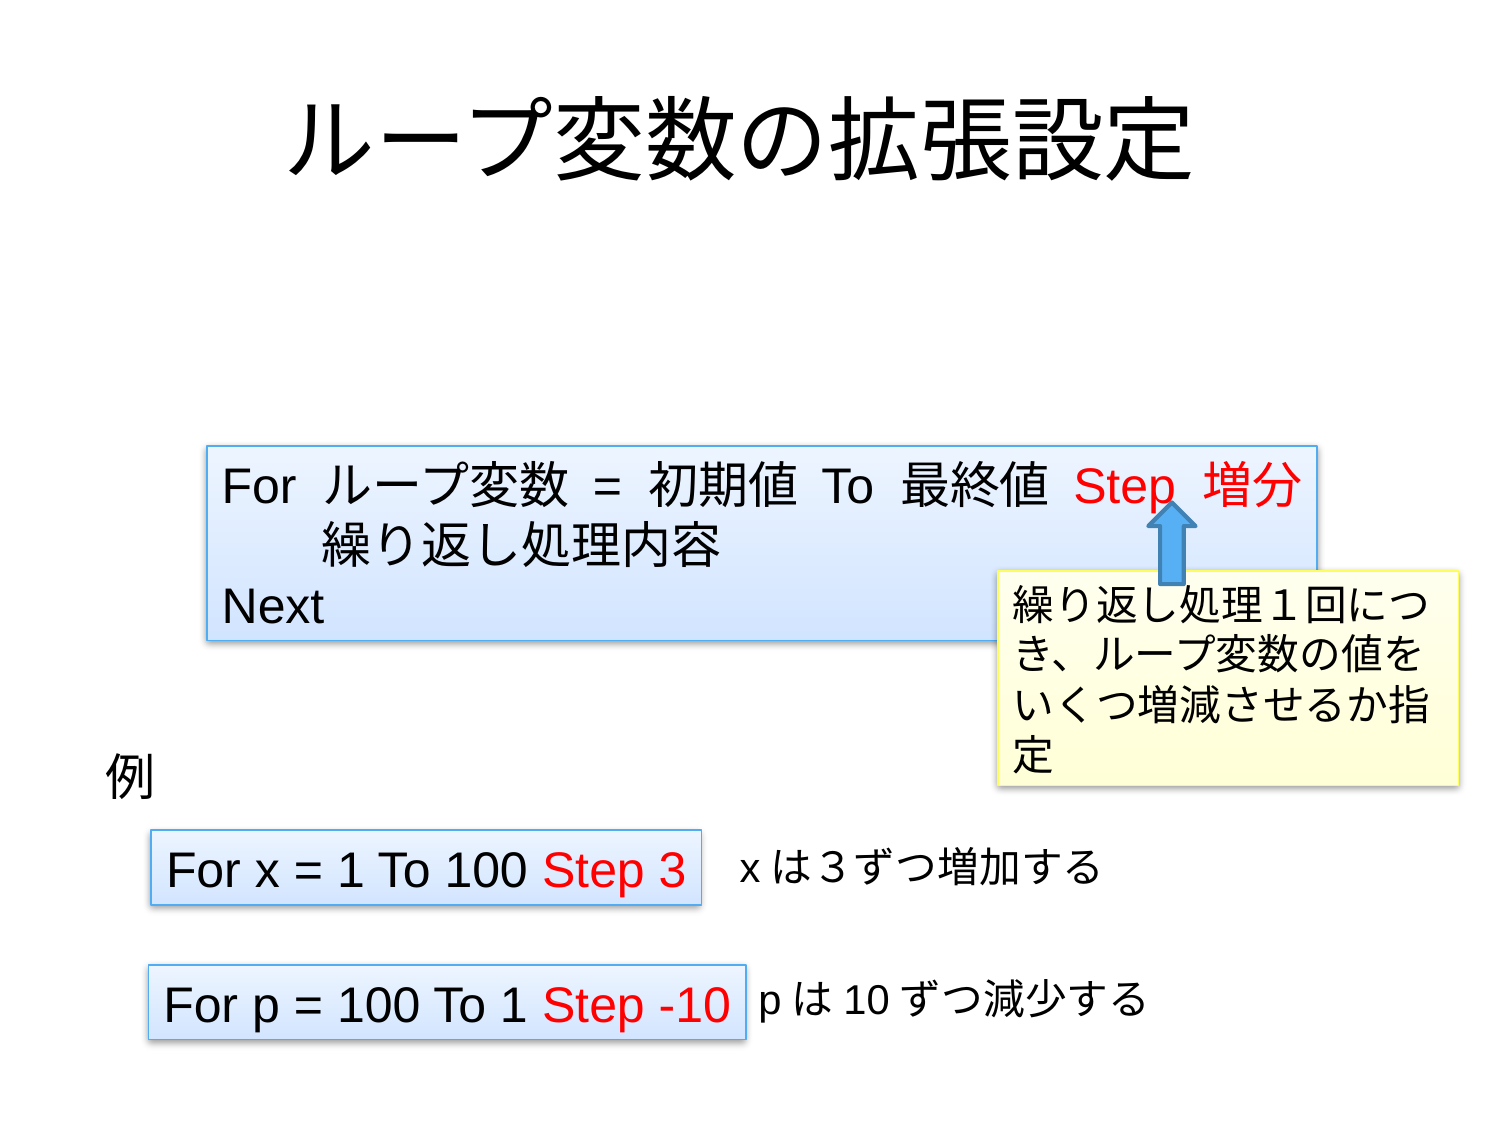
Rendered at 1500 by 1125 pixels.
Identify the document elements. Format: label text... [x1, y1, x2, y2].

text_box [1146, 500, 1198, 587]
text_box For x = 1 To 100 Step 3 [150, 829, 702, 906]
text_box 繰り返し処理１回につき、ループ変数の値をいくつ増減させるか指定 [997, 570, 1459, 786]
text_box pは10ずつ減少する [749, 965, 1166, 1030]
text_box xは３ずつ増加する [724, 833, 1120, 899]
text_box 例 [90, 737, 171, 813]
title ループ変数の拡張設定 [64, 42, 1415, 231]
text_box For p = 100 To 1 Step -10 [148, 964, 747, 1040]
text_box For ループ変数 = 初期値 To 最終値 Step 増分 繰り返し処理内容 Next [206, 445, 1318, 641]
